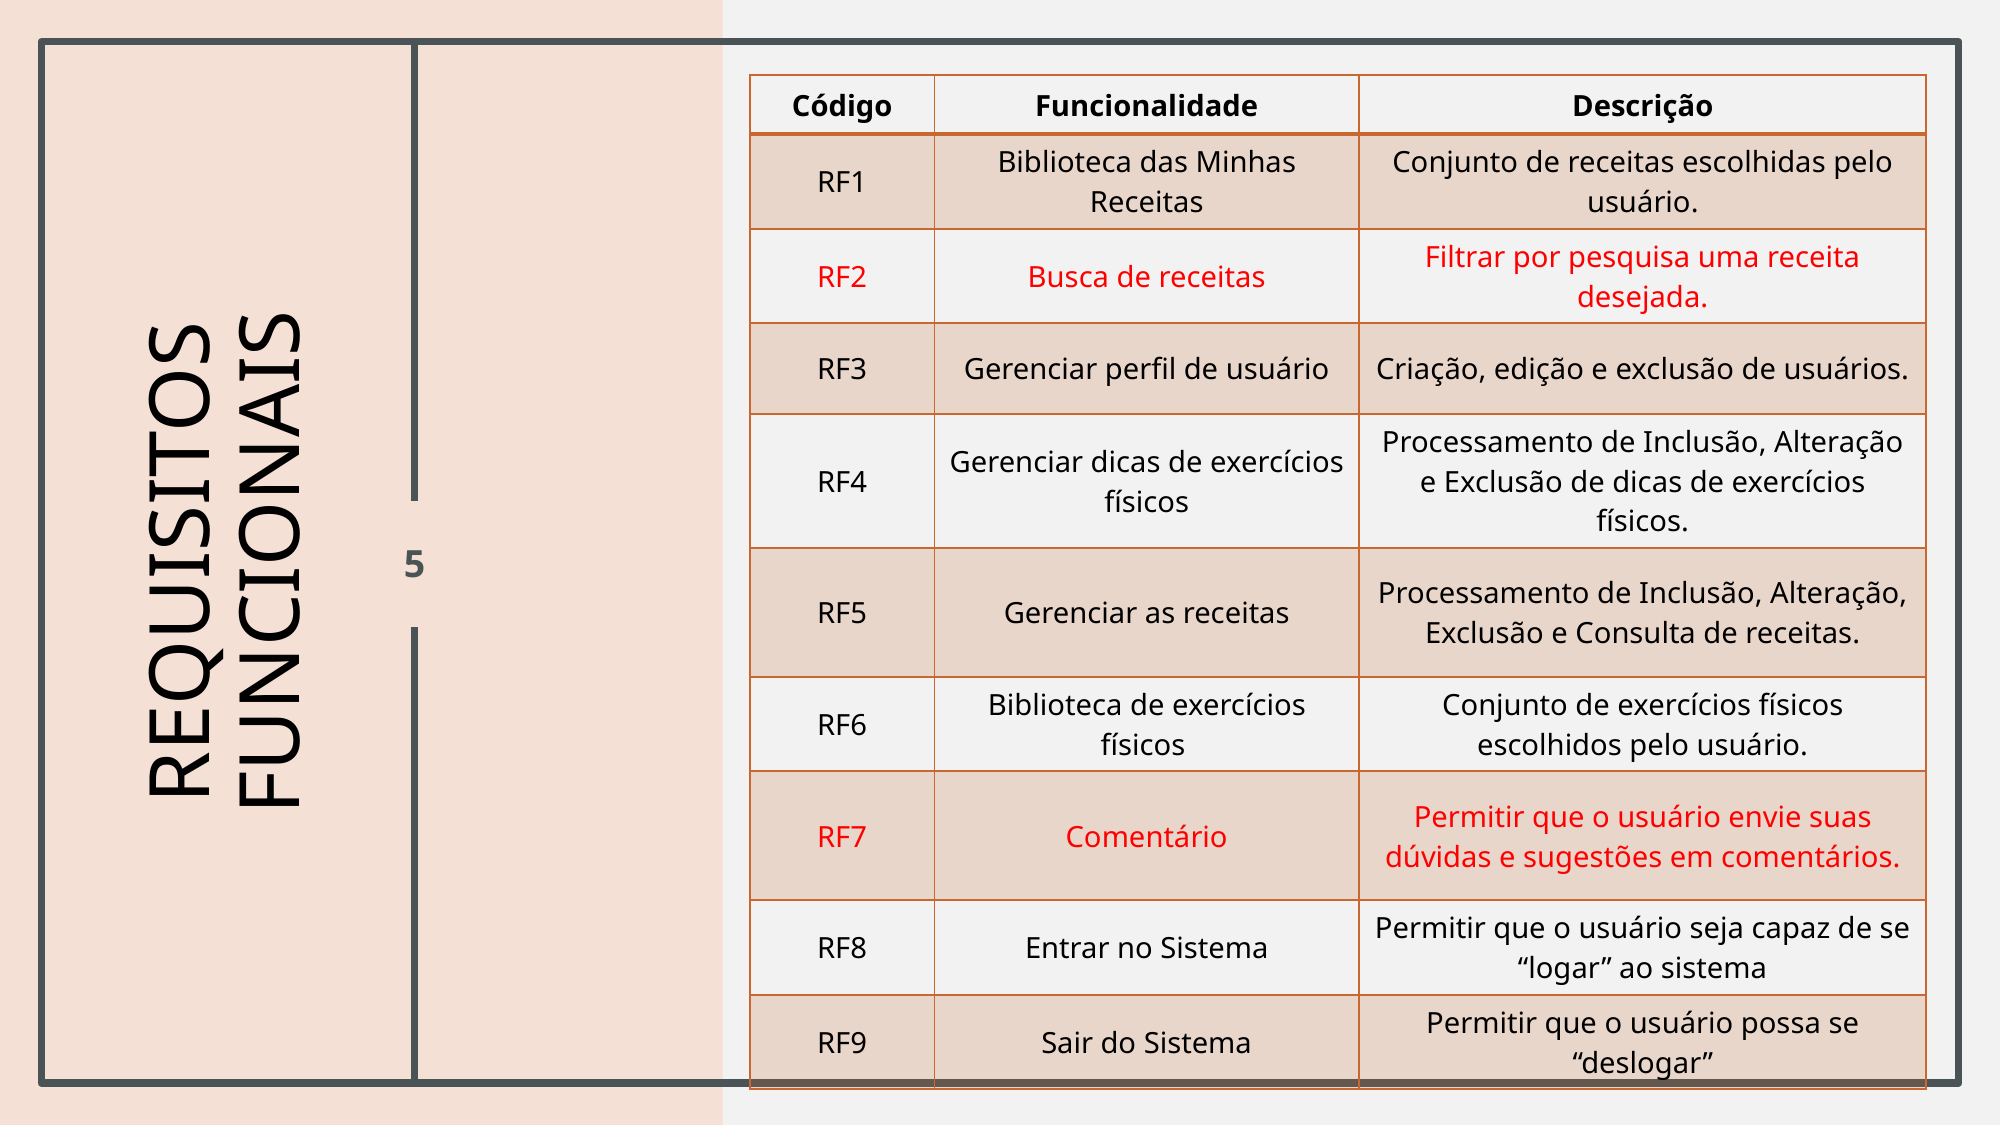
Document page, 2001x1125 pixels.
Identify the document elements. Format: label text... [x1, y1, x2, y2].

table_cell Gerenciar perfil de usuário [935, 324, 1358, 413]
table_cell Gerenciar as receitas [935, 549, 1358, 676]
table_header Descrição [1360, 76, 1925, 132]
table_cell Filtrar por pesquisa uma receita desejada. [1360, 230, 1925, 322]
table_cell Criação, edição e exclusão de usuários. [1360, 324, 1925, 413]
table_cell Entrar no Sistema [935, 901, 1358, 994]
title Requisitos funcionais [39, 45, 417, 1080]
table_cell Comentário [935, 772, 1358, 899]
table_header Funcionalidade [935, 76, 1358, 132]
table_cell RF9 [751, 996, 934, 1088]
table_cell Biblioteca das Minhas Receitas [935, 136, 1358, 228]
table_cell RF7 [751, 772, 934, 899]
table_header Código [751, 76, 934, 132]
table_cell RF6 [751, 678, 934, 770]
table_cell Conjunto de exercícios físicos escolhidos pelo usuário. [1360, 678, 1925, 770]
table_cell Permitir que o usuário envie suas dúvidas e sugestões em comentários. [1360, 772, 1925, 899]
table_cell Processamento de Inclusão, Alteração e Exclusão de dicas de exercícios físicos. [1360, 415, 1925, 547]
table_cell Sair do Sistema [935, 996, 1358, 1088]
table_cell Biblioteca de exercícios físicos [935, 678, 1358, 770]
table_cell Busca de receitas [935, 230, 1358, 322]
table_cell RF3 [751, 324, 934, 413]
table_cell RF2 [751, 230, 934, 322]
table_cell Conjunto de receitas escolhidas pelo usuário. [1360, 136, 1925, 228]
table_cell Permitir que o usuário possa se “deslogar” [1360, 996, 1925, 1088]
table_cell RF1 [751, 136, 934, 228]
table_cell Processamento de Inclusão, Alteração, Exclusão e Consulta de receitas. [1360, 549, 1925, 676]
slide_number 5 [360, 502, 470, 629]
table_cell RF4 [751, 415, 934, 547]
table_cell Permitir que o usuário seja capaz de se “logar” ao sistema [1360, 901, 1925, 994]
table_cell Gerenciar dicas de exercícios físicos [935, 415, 1358, 547]
table_cell RF5 [751, 549, 934, 676]
table_cell RF8 [751, 901, 934, 994]
